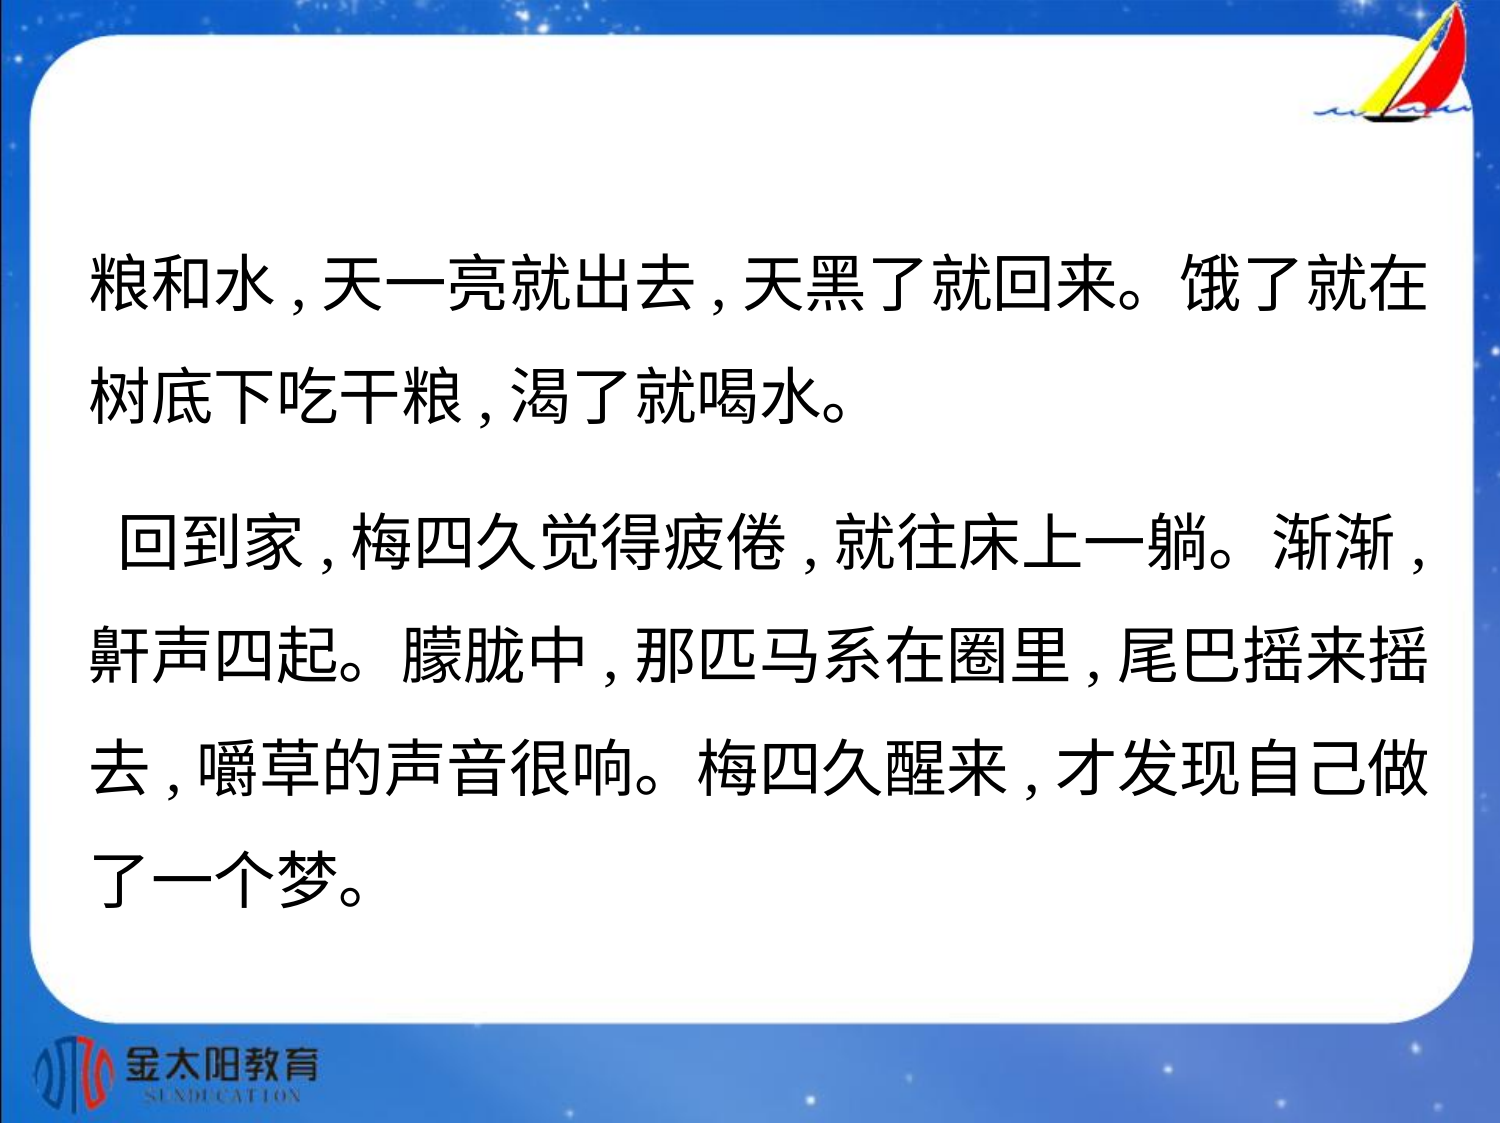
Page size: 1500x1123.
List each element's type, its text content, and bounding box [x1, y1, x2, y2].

picture [0, 0, 1500, 1123]
text_box 回到家,梅四久觉得疲倦,就往床上一躺。渐渐, 鼾声四起。朦胧中,那匹马系在圈里,尾巴摇来摇 去,嚼草的声音很响。梅四久醒来,才发现自己做 了一个梦。 [88, 465, 1453, 917]
text_box 粮和水,天一亮就出去,天黑了就回来。饿了就在 树底下吃干粮,渴了就喝水。 [88, 206, 1453, 433]
